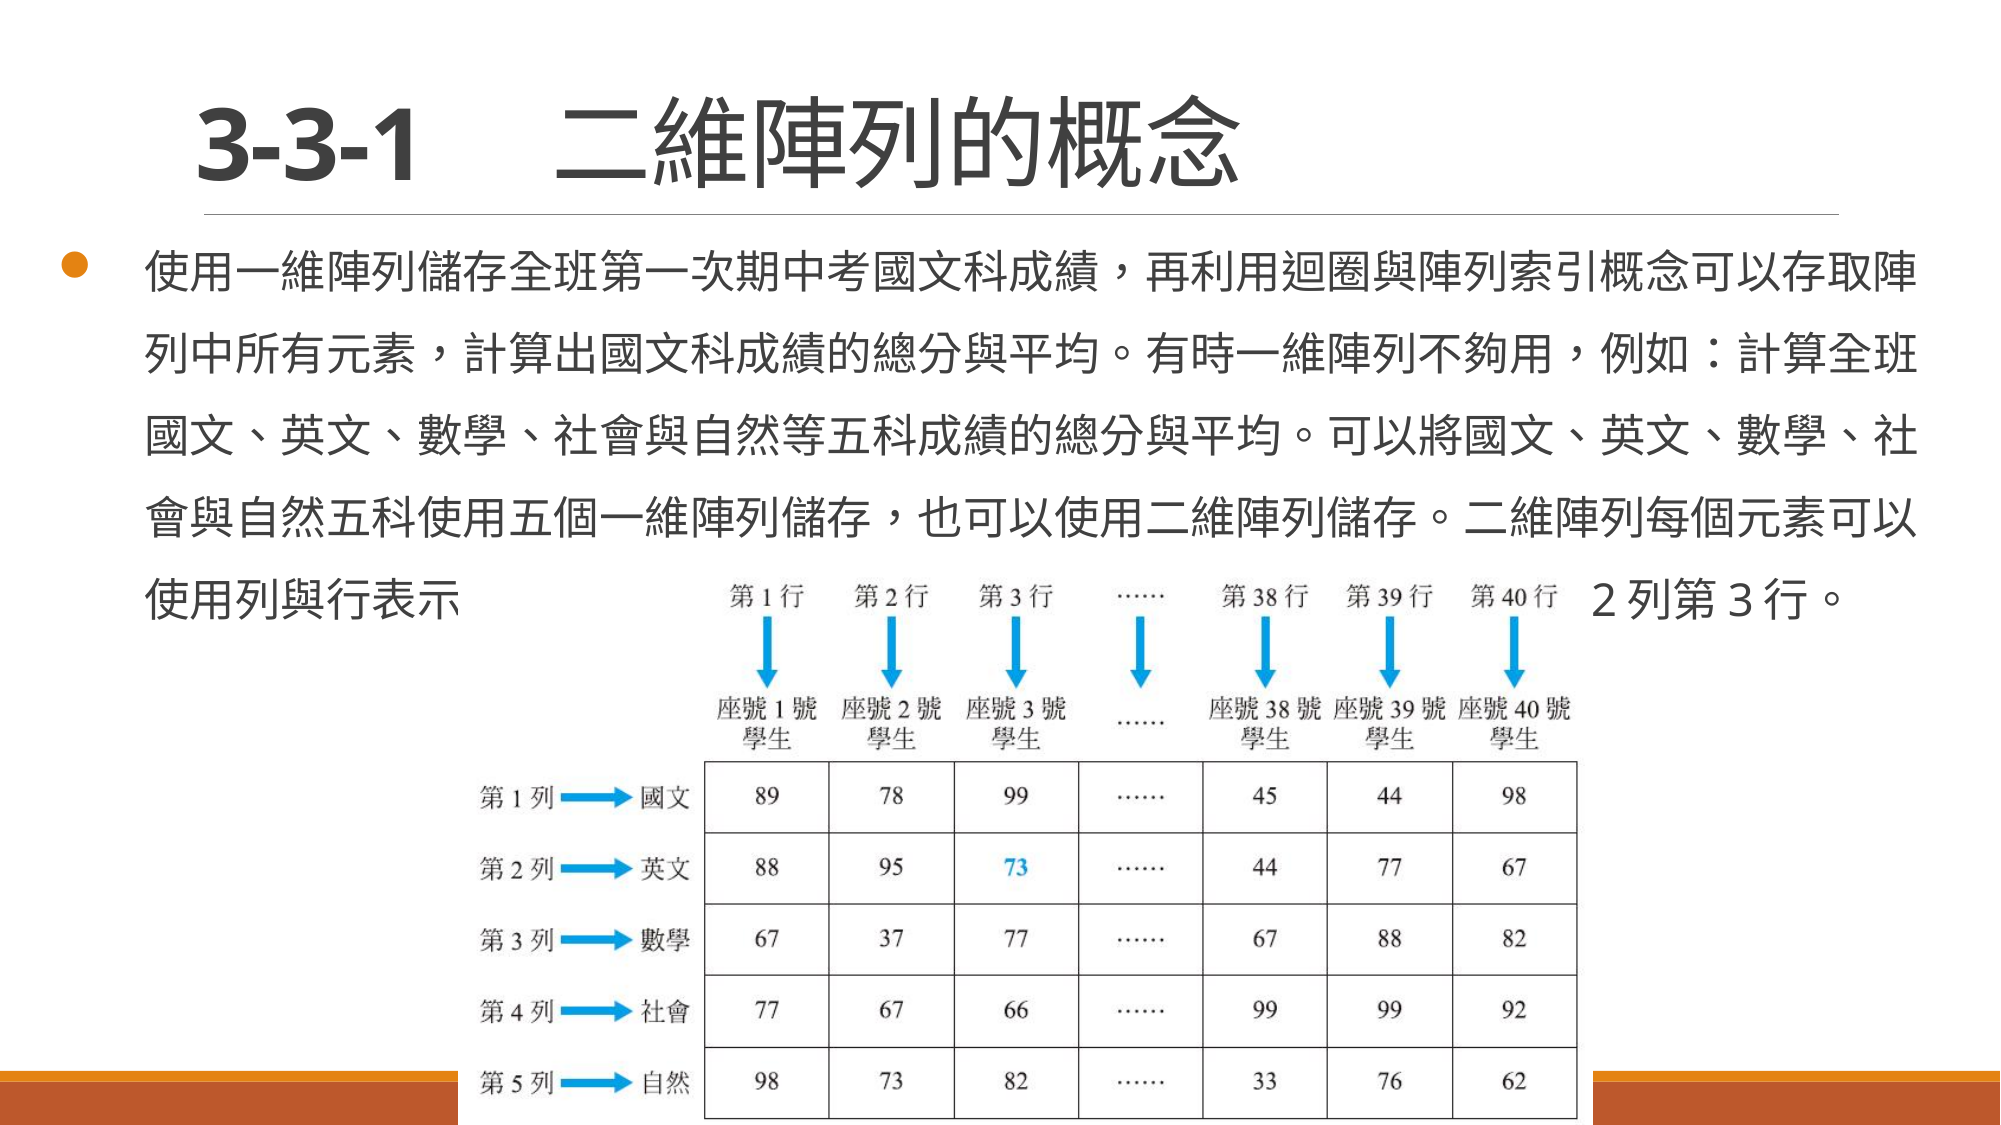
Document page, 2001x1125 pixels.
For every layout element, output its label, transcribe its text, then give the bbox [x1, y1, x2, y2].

picture [457, 568, 1593, 1125]
title 3-3-1 二維陣列的概念 [180, 47, 1830, 208]
list 使用一維陣列儲存全班第一次期中考國文科成績，再利用迴圈與陣列索引概念可以存取陣列中所有元素，計算出國文科成績的總分與平均。有時一維陣列不夠用，例如：計算全班國文、英文、數學、社會與自然等五科成績的總分與平均。可以將國文、英文、數學、社會與自然五科使用五個一維陣列儲存，也可以使用二維陣列儲存。二維陣列每個元素可以使用列與行表示，如下圖，座號3號學生的英文成績為73分，儲存在第2列第3行。 [57, 208, 1923, 665]
